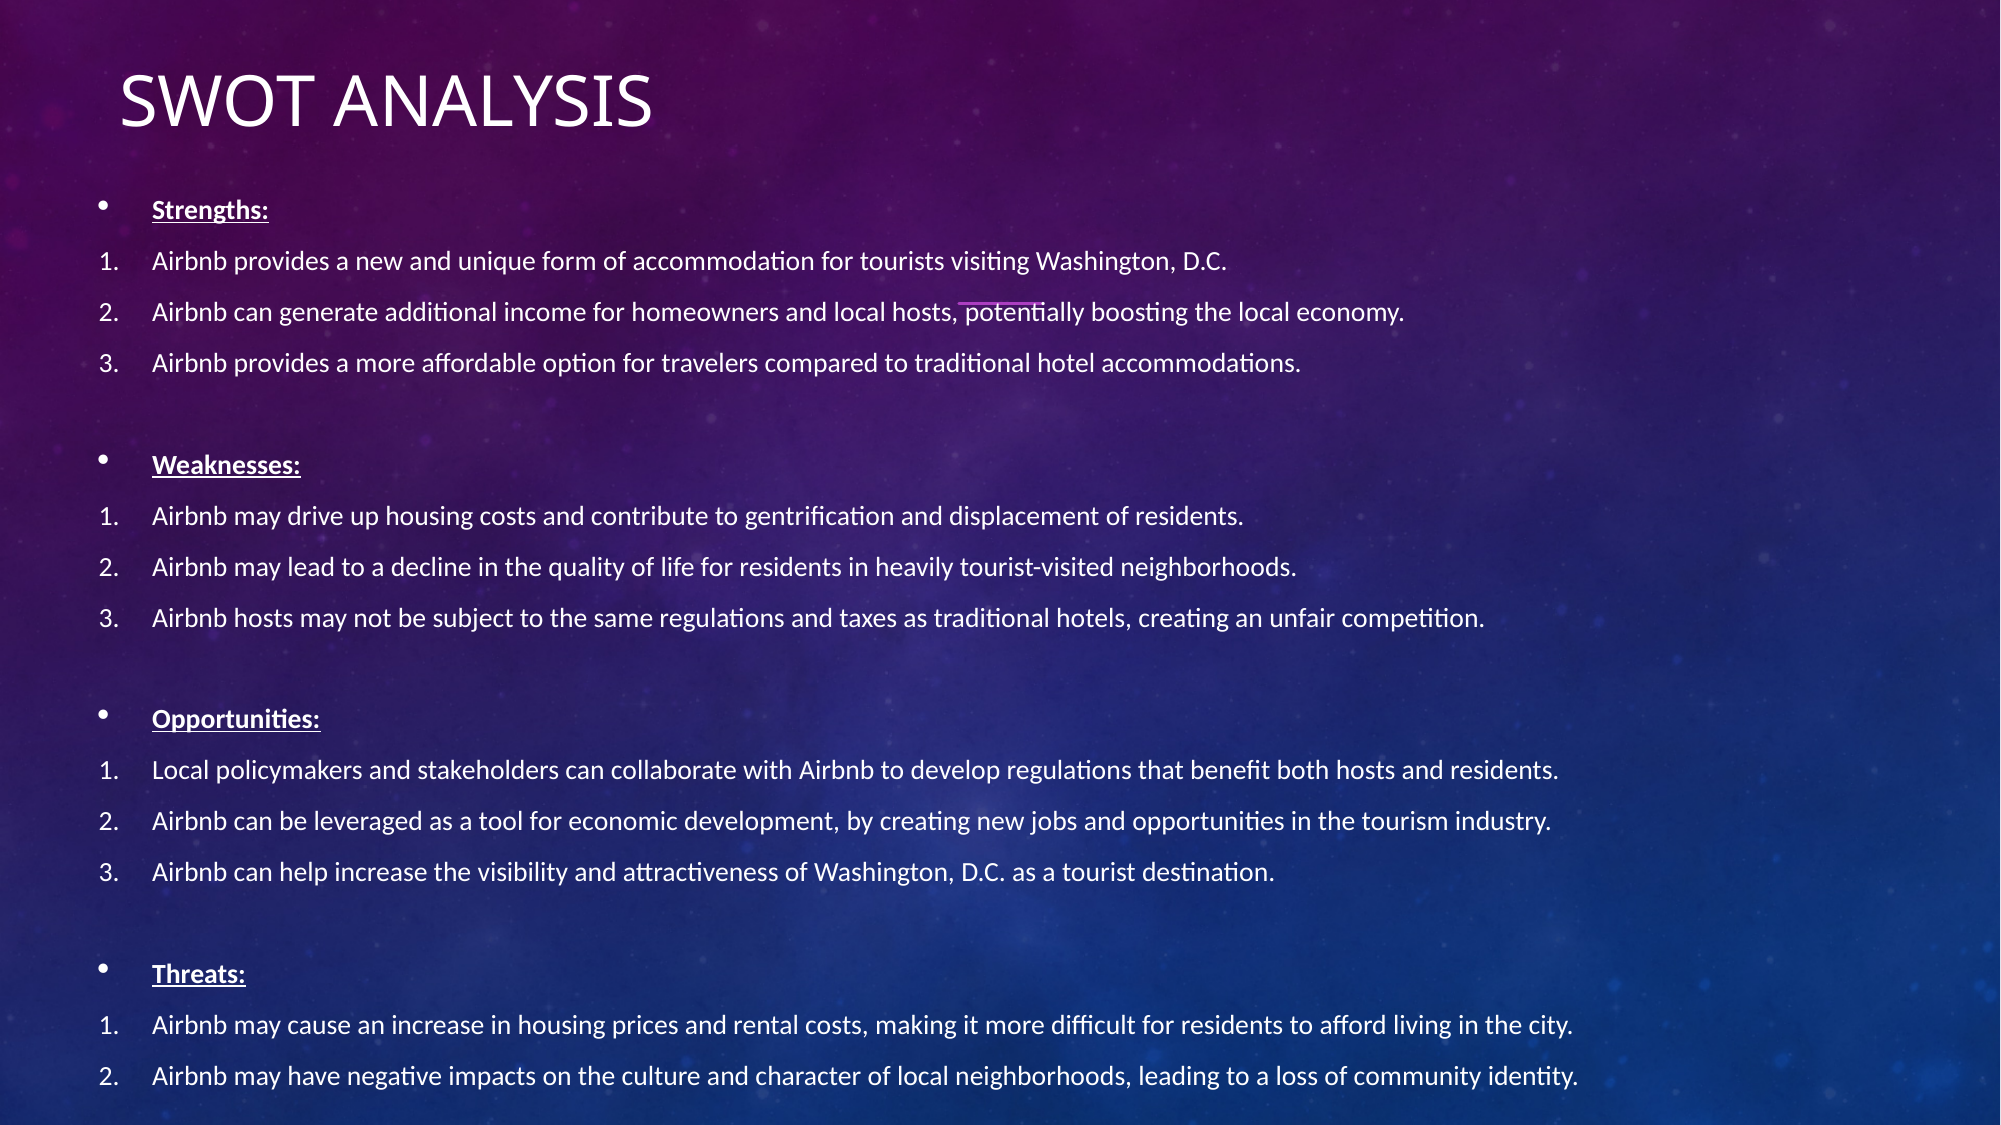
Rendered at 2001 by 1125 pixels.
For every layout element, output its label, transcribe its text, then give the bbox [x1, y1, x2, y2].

list Strengths: Airbnb provides a new and unique form of accommodation for tourists visiting Washington, D.C. Airbnb can generate additional income for homeowners and local hosts, potentially boosting the local economy. Airbnb provides a more affordable option for travelers compared to traditional hotel accommodations. Weaknesses: Airbnb may drive up housing costs and contribute to gentrification and displacement of residents. Airbnb may lead to a decline in the quality of life for residents in heavily tourist-visited neighborhoods. Airbnb hosts may not be subject to the same regulations and taxes as traditional hotels, creating an unfair competition. Opportunities: Local policymakers and stakeholders can collaborate with Airbnb to develop regulations that benefit both hosts and residents. Airbnb can be leveraged as a tool for economic development, by creating new jobs and opportunities in the tourism industry. Airbnb can help increase the visibility and attractiveness of Washington, D.C. as a tourist destination. Threats: Airbnb may cause an increase in housing prices and rental costs, making it more difficult for residents to afford living in the city. Airbnb may have negative impacts on the culture and character of local neighborhoods, leading to a loss of community identity. [83, 182, 1859, 1108]
text_box [0, 0, 2000, 1125]
title Swot Analysis [94, 33, 680, 149]
